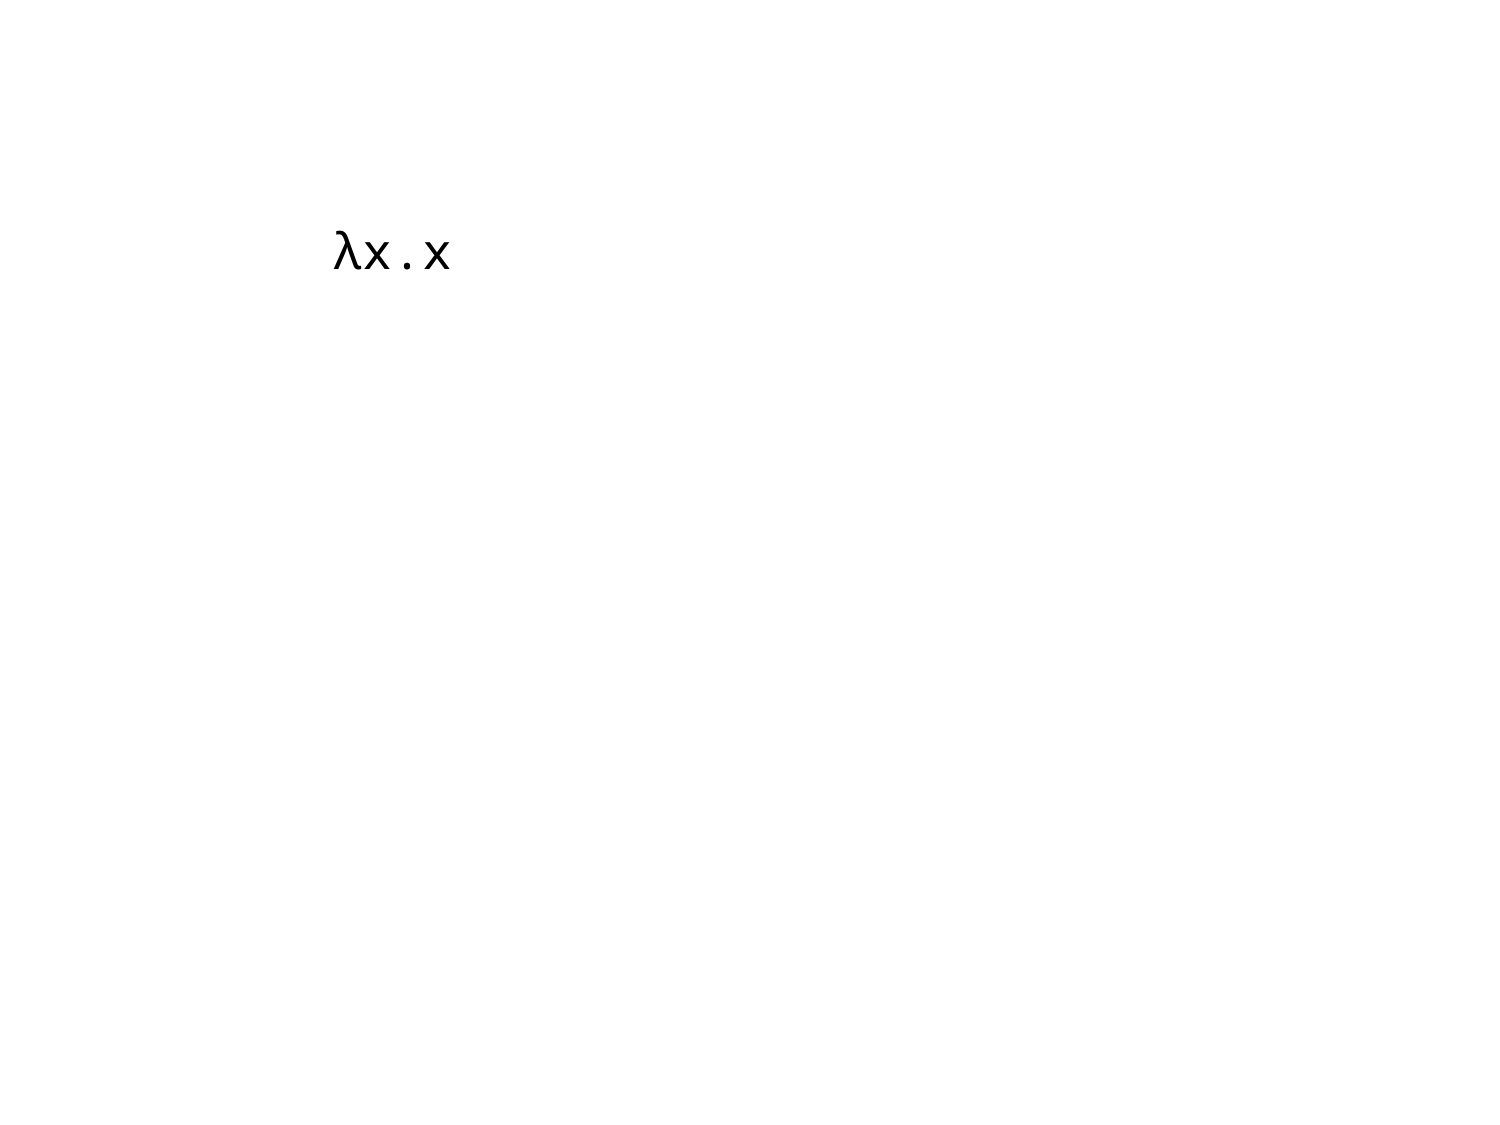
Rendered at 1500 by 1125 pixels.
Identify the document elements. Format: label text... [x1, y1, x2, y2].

text_box λx.x [317, 212, 937, 287]
